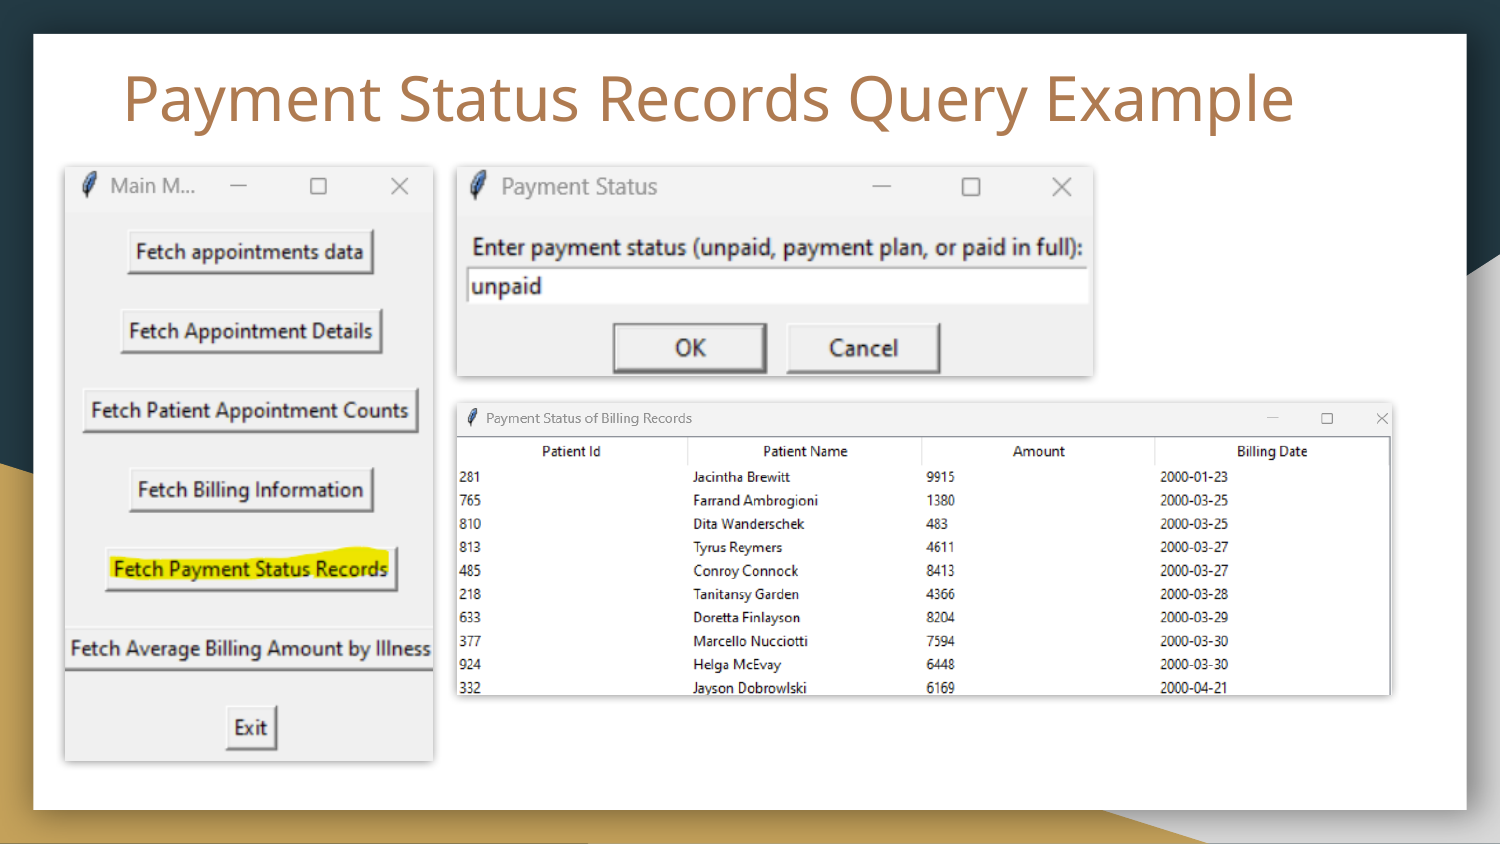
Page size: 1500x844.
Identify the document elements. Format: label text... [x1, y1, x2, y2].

picture [457, 403, 1392, 695]
picture [65, 167, 433, 761]
title Payment Status Records Query Example [107, 44, 1339, 201]
picture [457, 167, 1093, 376]
